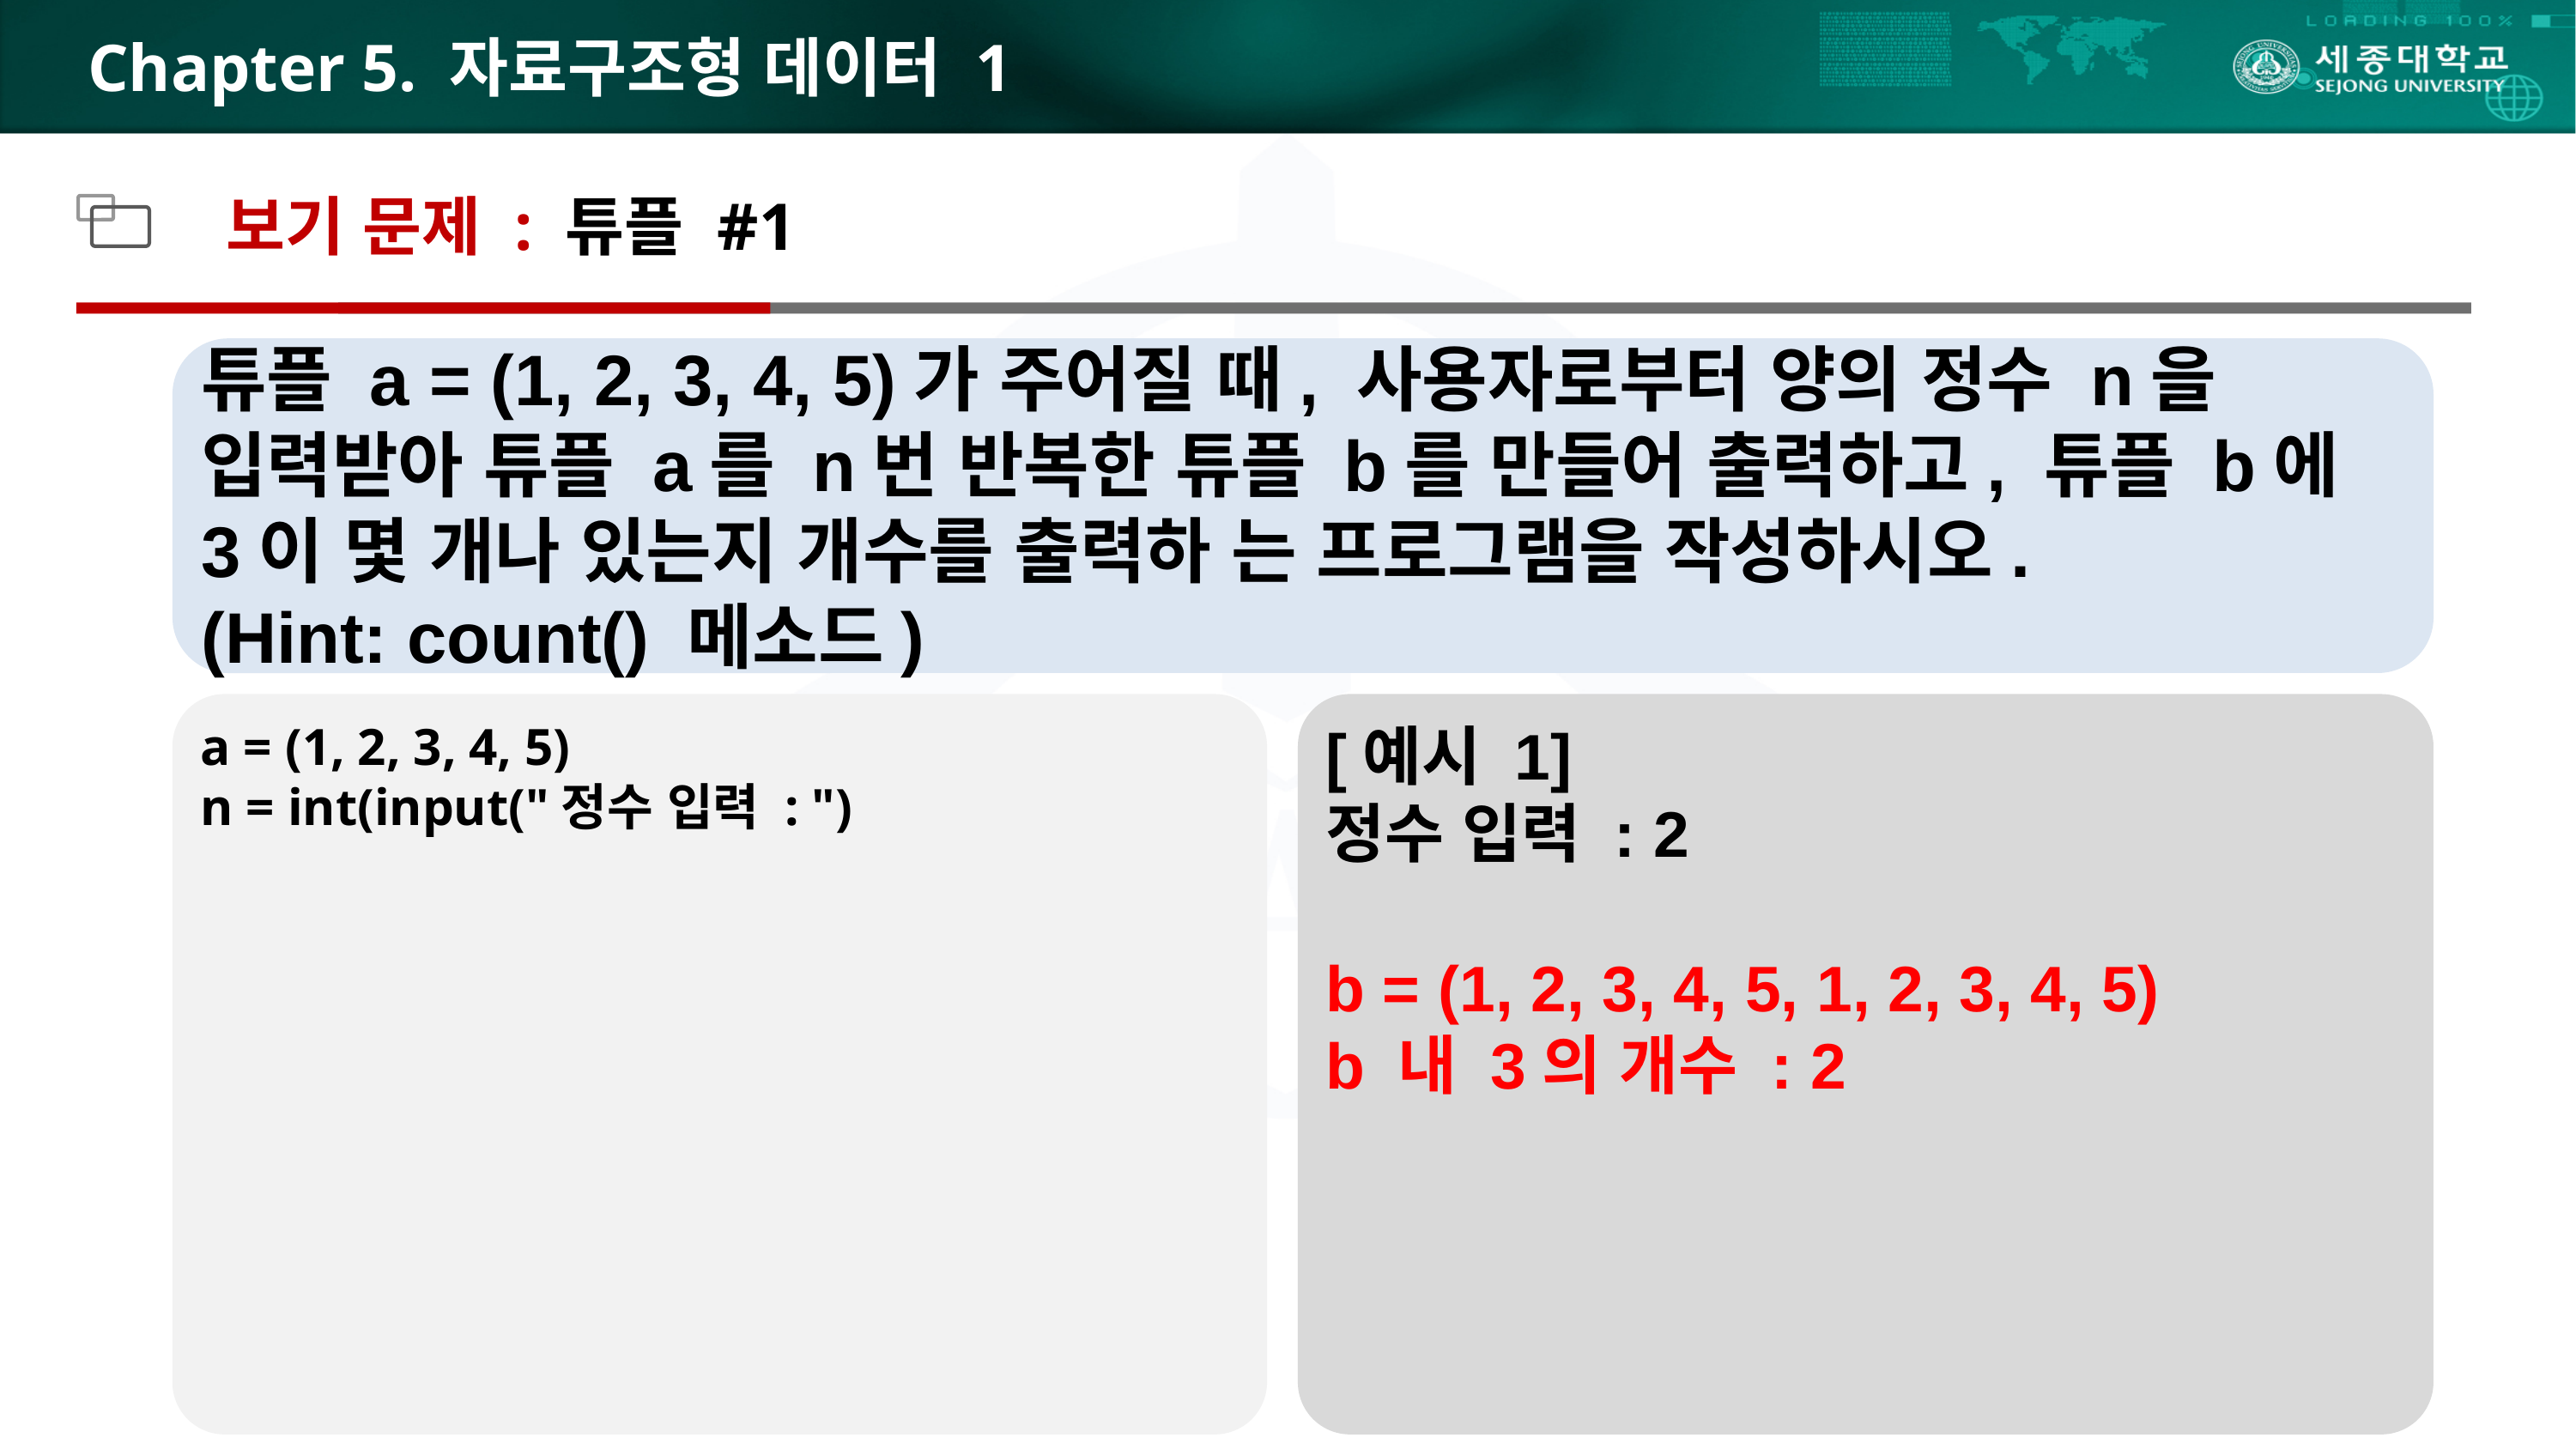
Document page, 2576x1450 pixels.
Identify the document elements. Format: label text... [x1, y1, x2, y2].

list 보기 문제 : 튜플 #1 [203, 166, 2471, 283]
text_box 튜플 a = (1, 2, 3, 4, 5)가 주어질 때, 사용자로부터 양의 정수 n을 입력받아 튜플 a를 n번 반복한 튜플 b를 만들어 출력하고, 튜플 b에 3이 몇 개나 있는지 개수를 출력하 는 프로그램을 작성하시오. (Hint: count() 메소드) [170, 337, 2436, 676]
text_box [예시 1] 정수 입력 : 2 b = (1, 2, 3, 4, 5, 1, 2, 3, 4, 5) b 내 3의 개수 : 2 [1295, 692, 2436, 1436]
text_box a = (1, 2, 3, 4, 5) n = int(input("정수 입력 : ") [170, 692, 1270, 1436]
picture [0, 0, 2576, 1449]
title Chapter 5. 자료구조형 데이터 1 [64, 0, 2221, 131]
